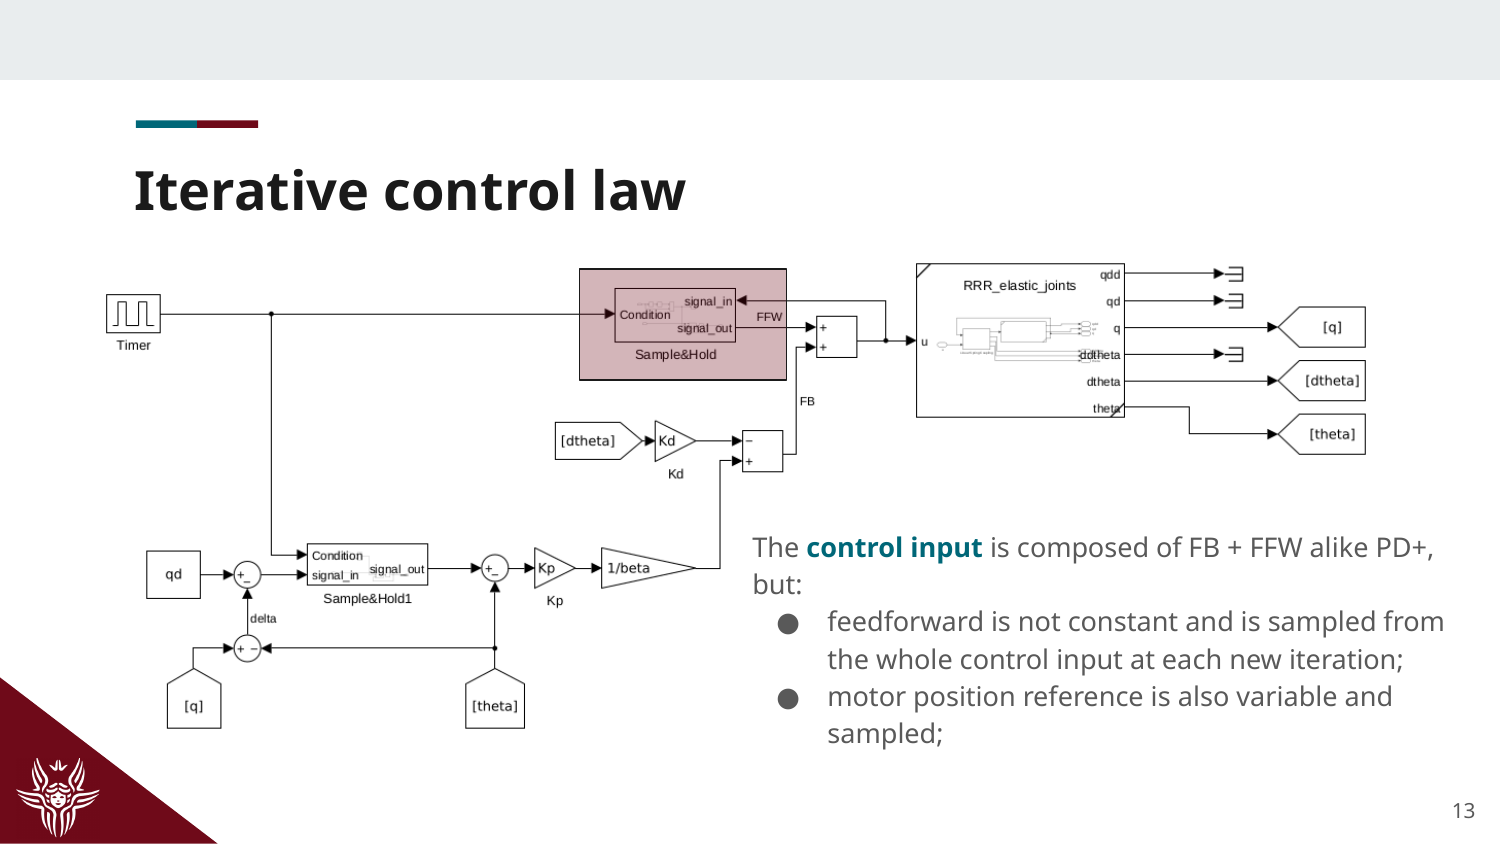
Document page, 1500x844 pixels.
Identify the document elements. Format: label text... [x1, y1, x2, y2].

picture [99, 254, 1373, 740]
slide_number ‹#› [1400, 779, 1491, 844]
list The control input is composed of FB + FFW alike PD+, but: feedforward is not constant and is sampled from the whole control input at each new iteration; motor position reference is also variable and sampled; [737, 510, 1464, 793]
title Iterative control law [119, 141, 1381, 230]
picture [16, 758, 100, 839]
